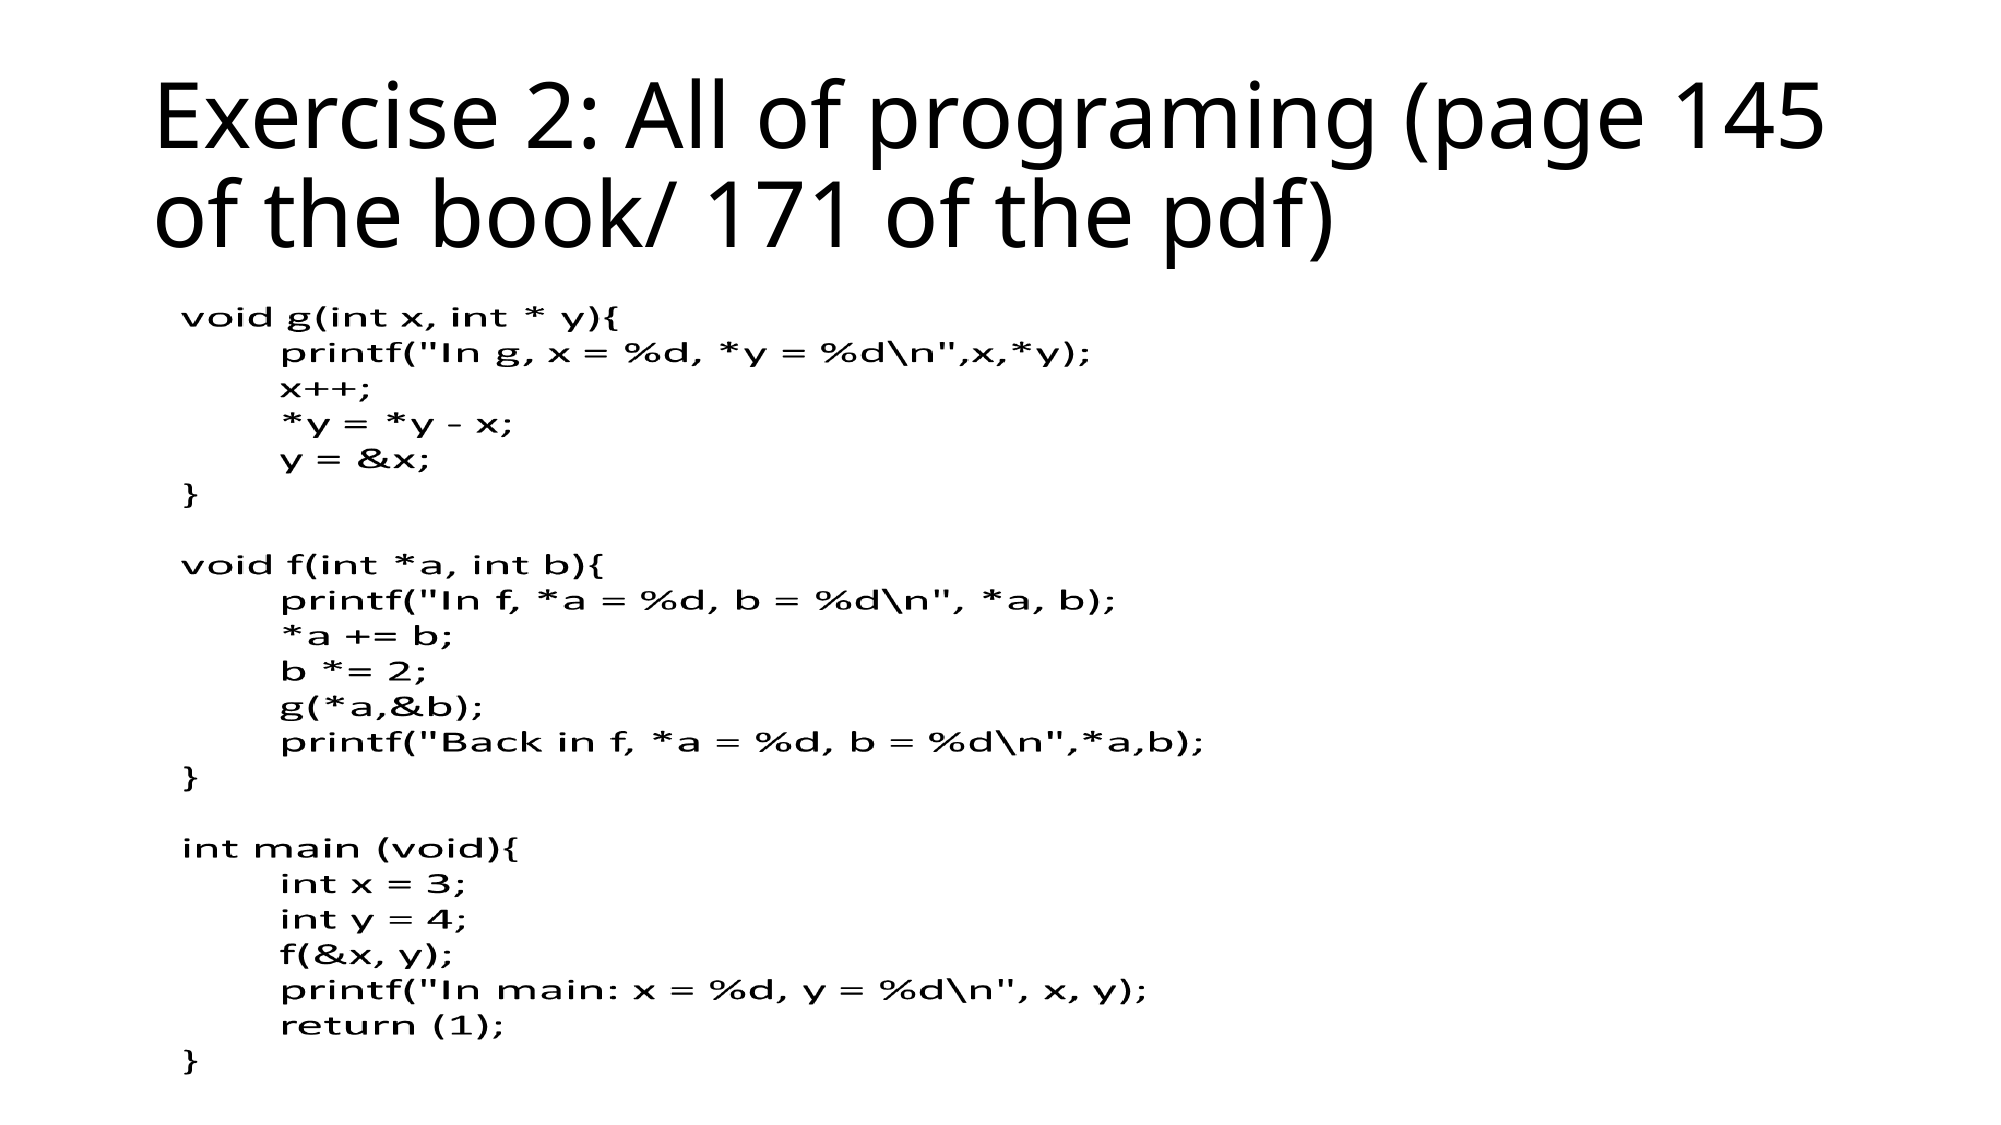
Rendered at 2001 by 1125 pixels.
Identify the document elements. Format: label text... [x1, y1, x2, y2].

title Exercise 2: All of programing (page 145 of the book/ 171 of the pdf) [137, 59, 1863, 278]
picture [148, 289, 1825, 1095]
